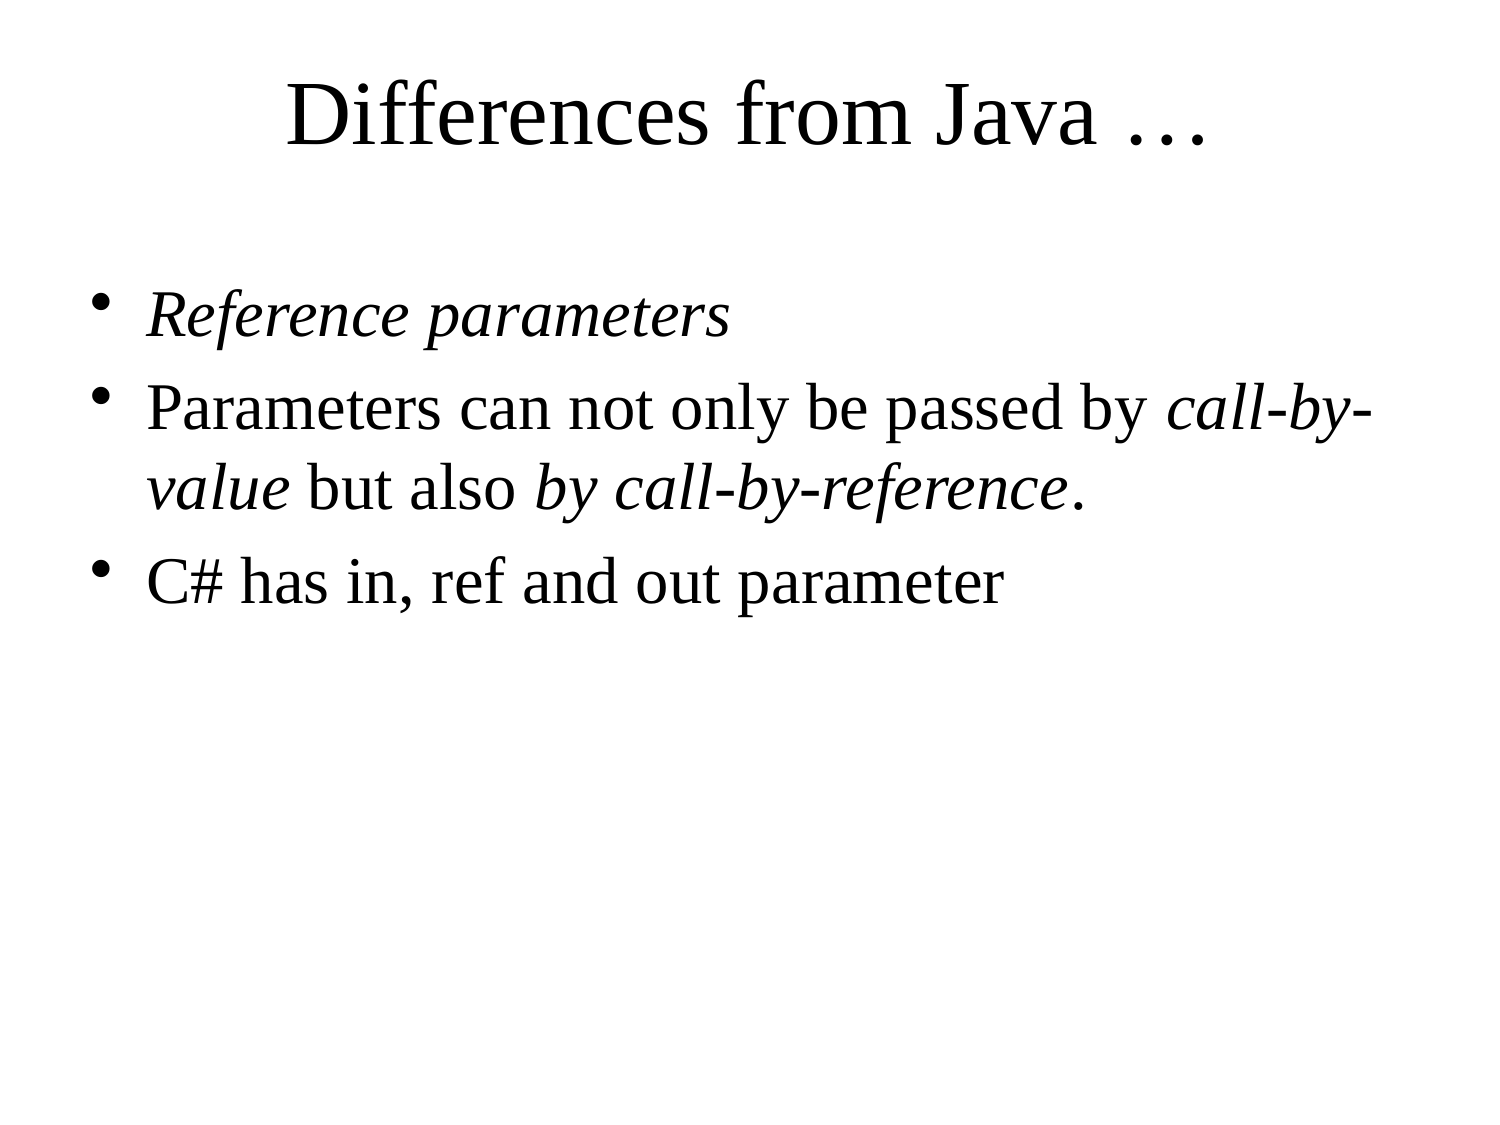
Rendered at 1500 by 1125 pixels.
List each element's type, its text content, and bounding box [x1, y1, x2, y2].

list Reference parameters Parameters can not only be passed by call-by-value but also by call-by-reference. C# has in, ref and out parameter [75, 262, 1425, 775]
title Differences from Java … [75, 45, 1425, 233]
